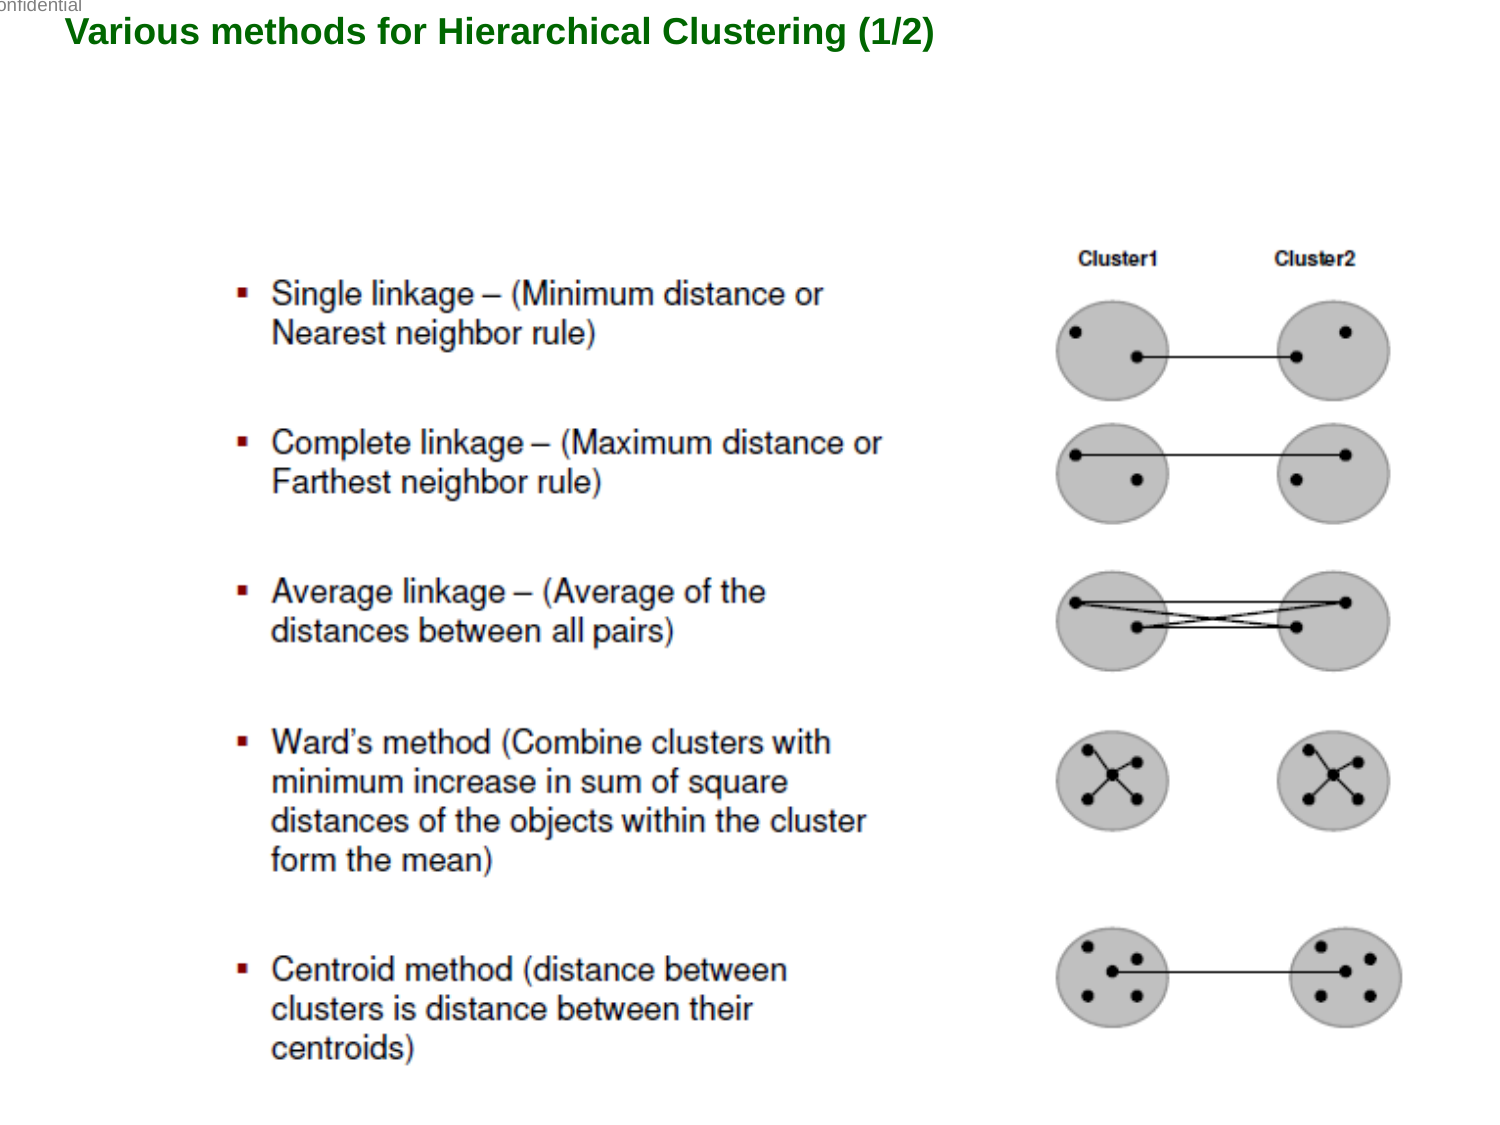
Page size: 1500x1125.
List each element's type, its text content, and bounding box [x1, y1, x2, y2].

picture [214, 239, 1475, 1097]
title Various methods for Hierarchical Clustering (1/2) [49, 0, 1451, 163]
